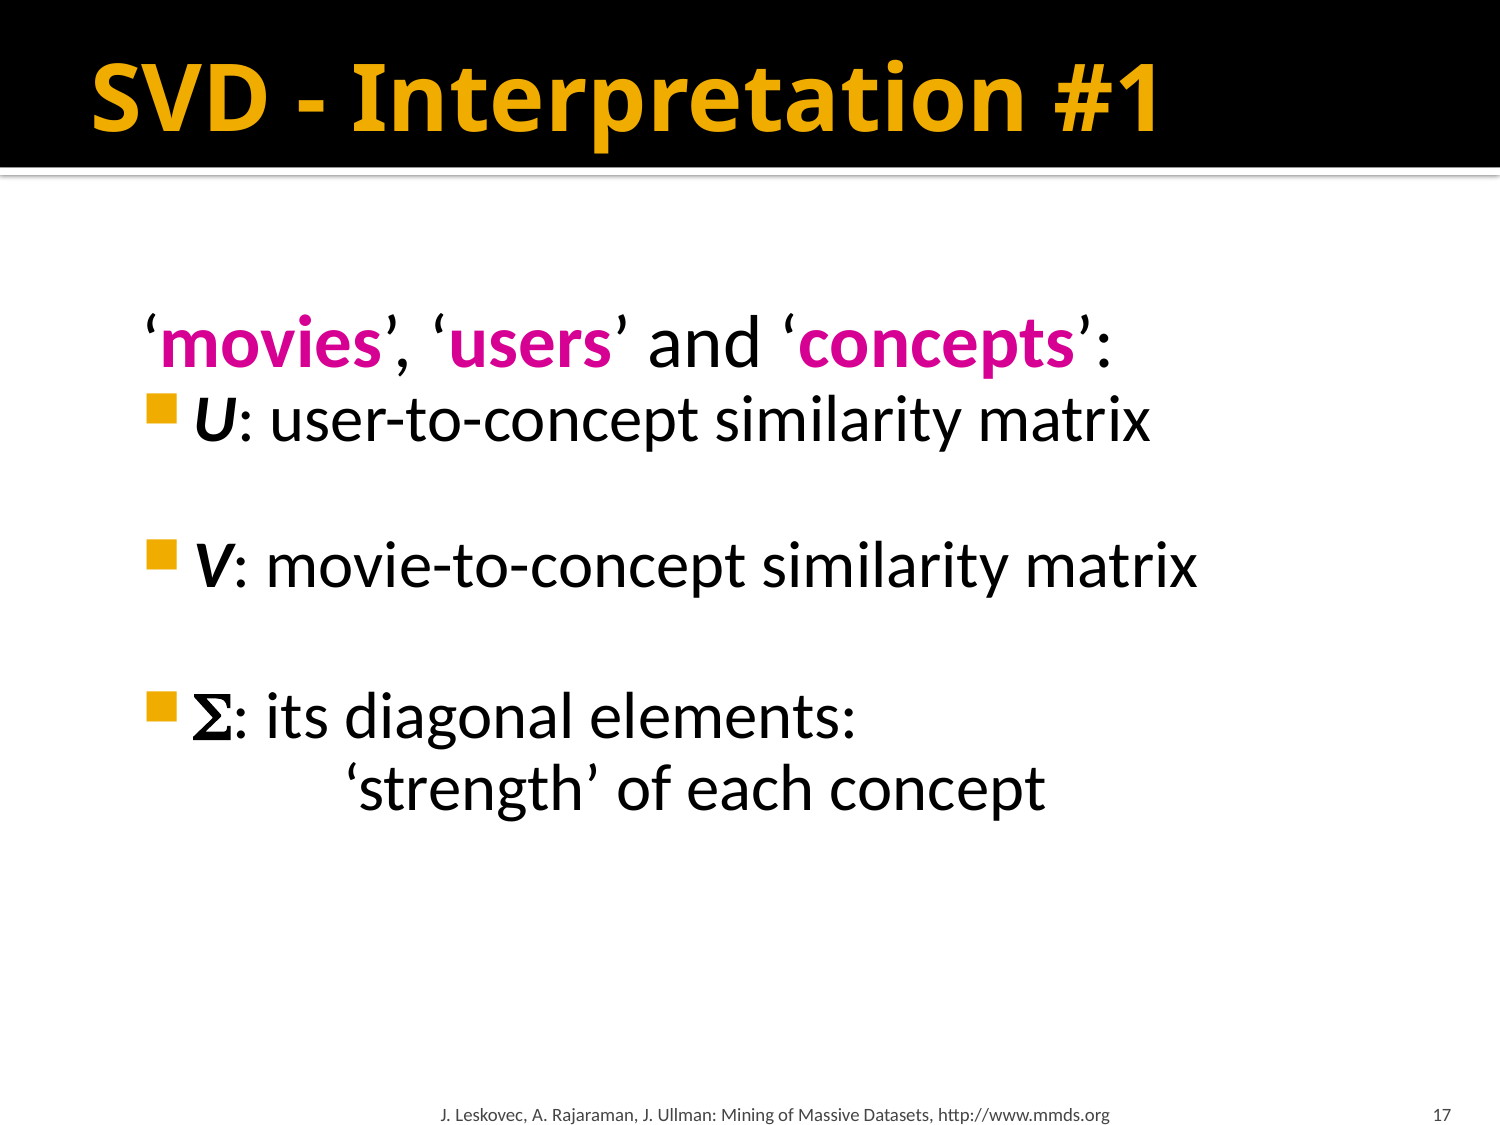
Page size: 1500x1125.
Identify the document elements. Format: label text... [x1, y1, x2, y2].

slide_number 17 [1345, 1080, 1467, 1125]
list ‘movies’, ‘users’ and ‘concepts’: U: user-to-concept similarity matrix V: movie-to-concept similarity matrix : its diagonal elements: ‘strength’ of each concept [112, 287, 1388, 963]
title SVD - Interpretation #1 [75, 12, 1425, 175]
footer J. Leskovec, A. Rajaraman, J. Ullman: Mining of Massive Datasets, http://www.mmds.org [433, 1080, 1337, 1125]
